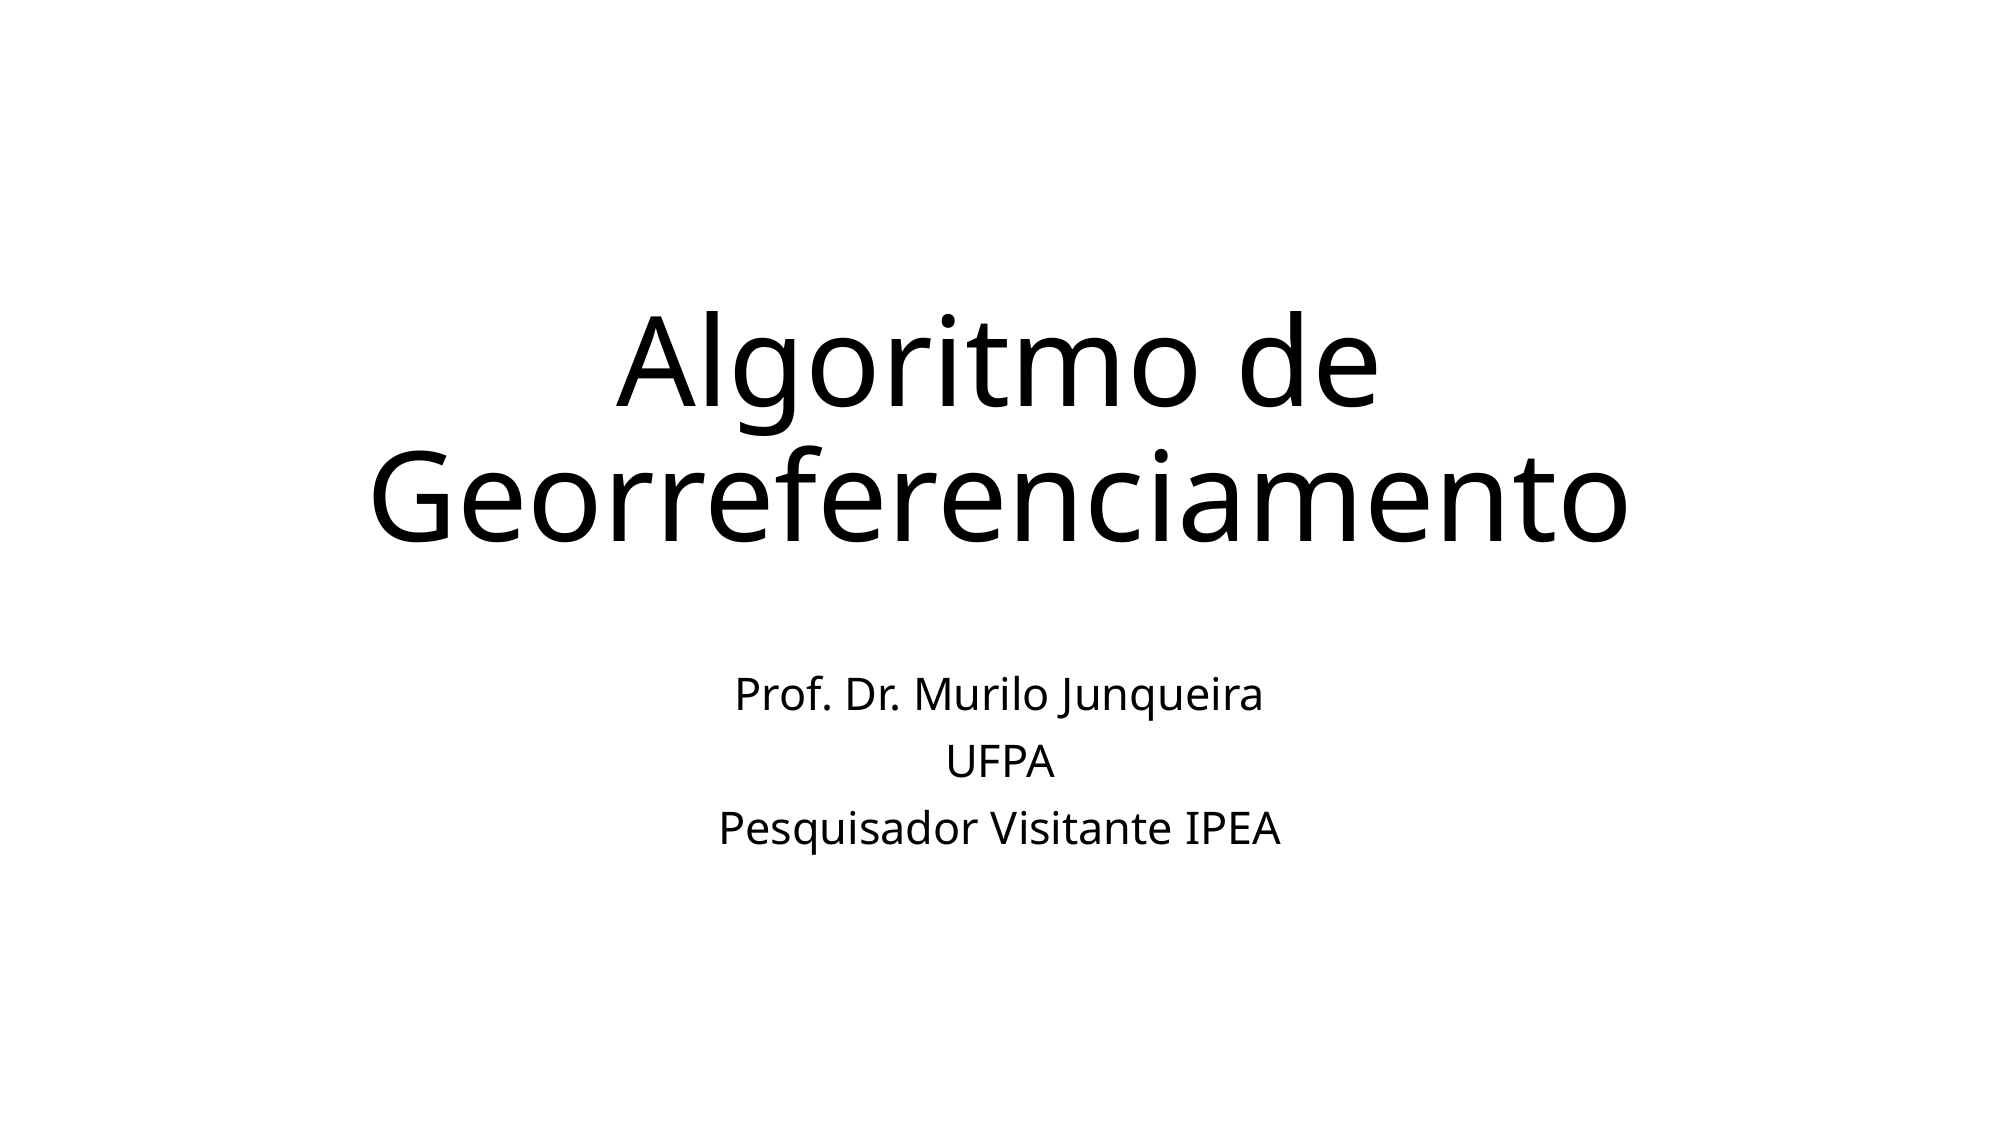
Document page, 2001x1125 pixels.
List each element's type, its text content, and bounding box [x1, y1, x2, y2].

title Algoritmo de Georreferenciamento [249, 184, 1750, 576]
subtitle Prof. Dr. Murilo Junqueira UFPA Pesquisador Visitante IPEA [249, 590, 1750, 863]
